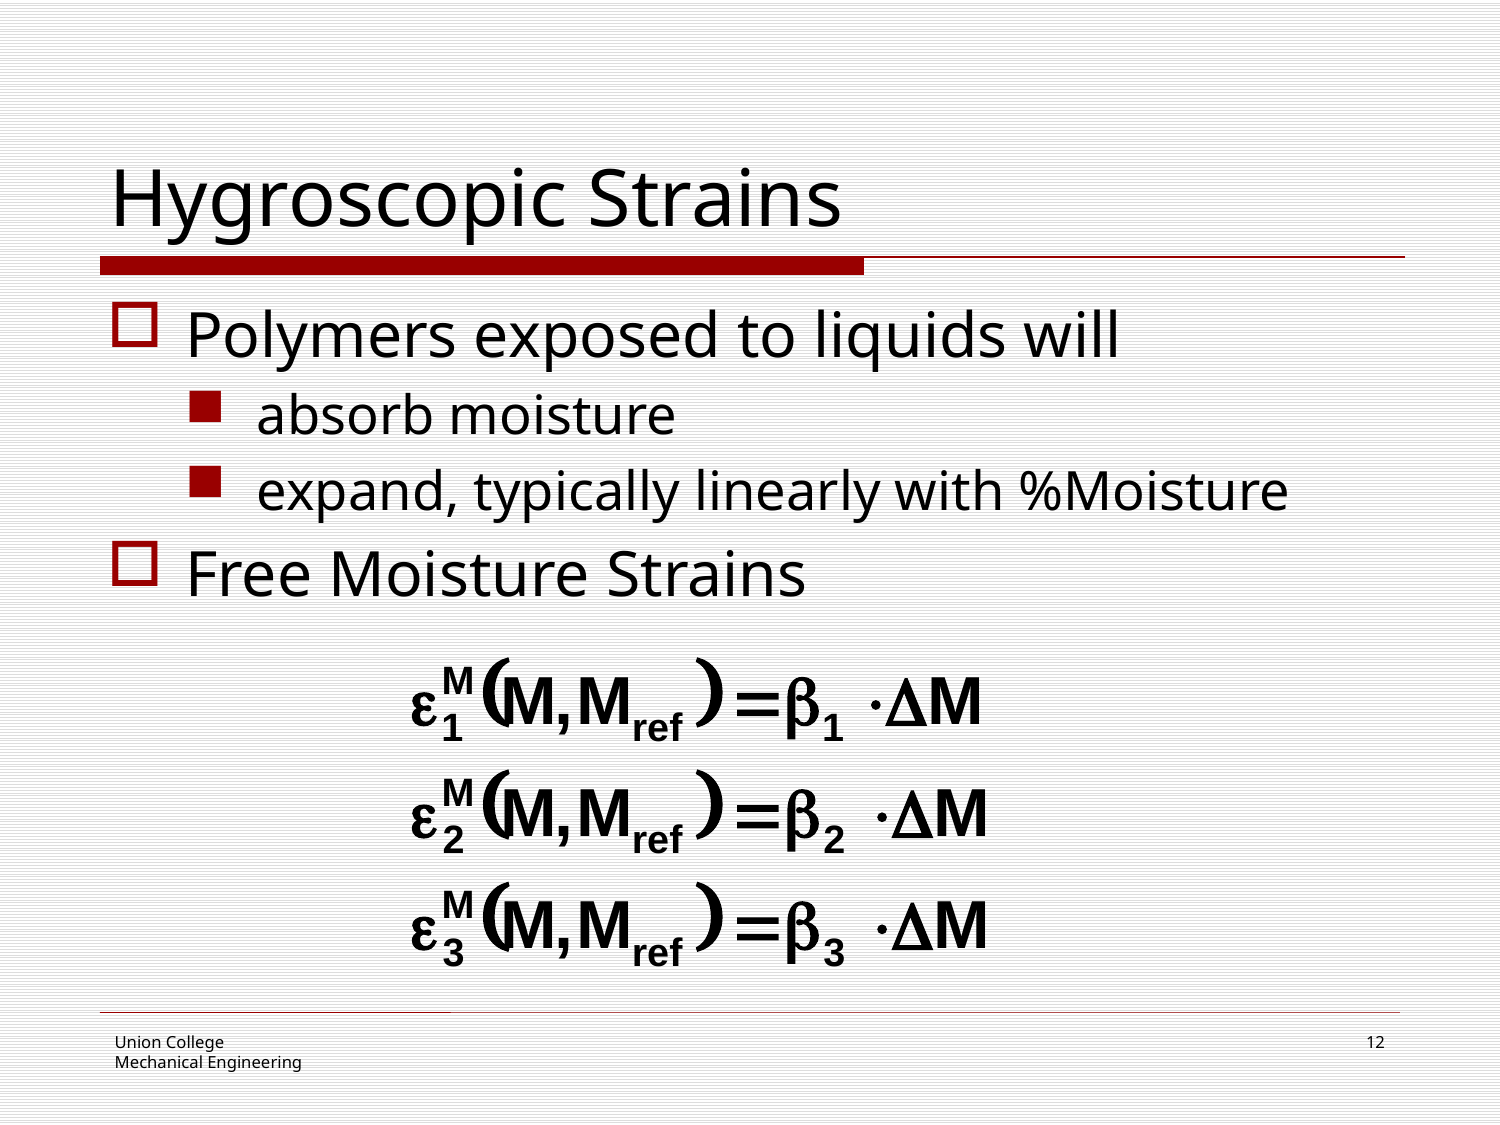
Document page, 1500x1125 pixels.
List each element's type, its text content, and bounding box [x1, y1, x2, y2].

list Polymers exposed to liquids will absorb moisture expand, typically linearly with %Moisture Free Moisture Strains [92, 287, 1406, 988]
title Hygroscopic Strains [93, 49, 1407, 250]
slide_number 12 [1074, 1024, 1401, 1103]
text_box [399, 649, 1001, 979]
